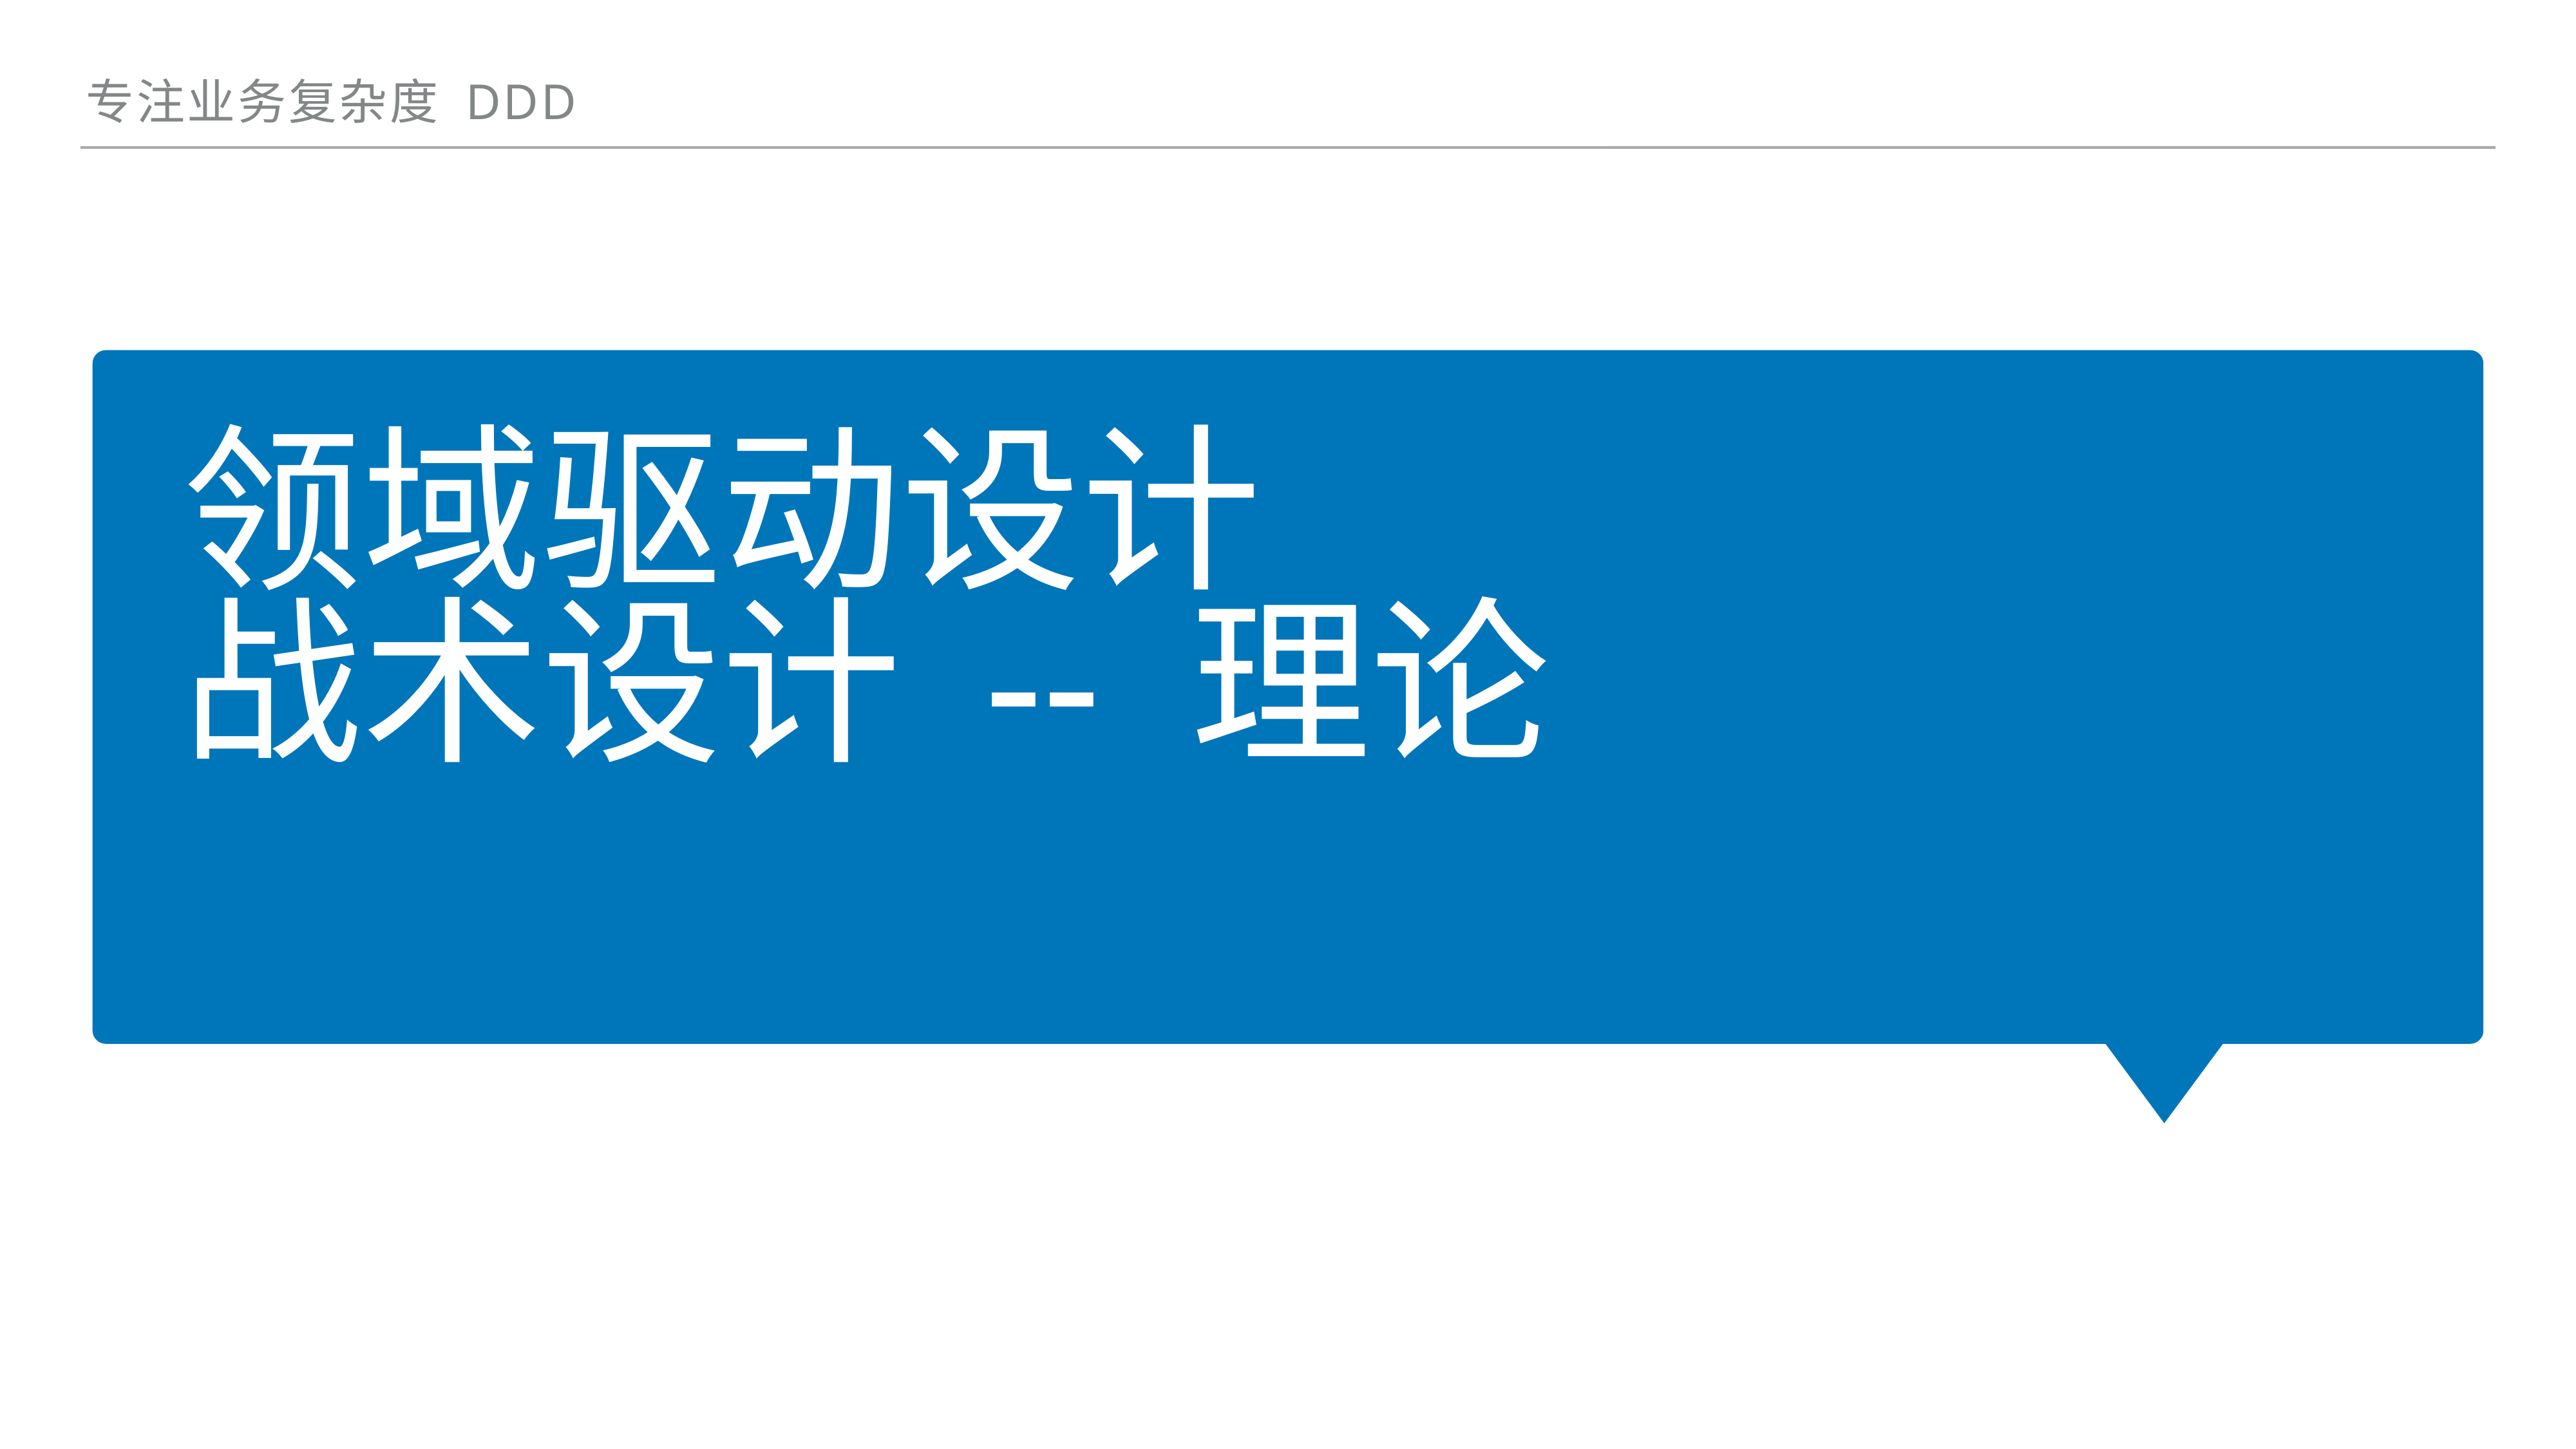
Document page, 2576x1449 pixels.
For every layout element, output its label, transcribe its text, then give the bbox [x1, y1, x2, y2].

list 领域驱动设计 战术设计 -- 理论 [176, 431, 2402, 897]
list 专注业务复杂度 DDD [80, 55, 2295, 135]
